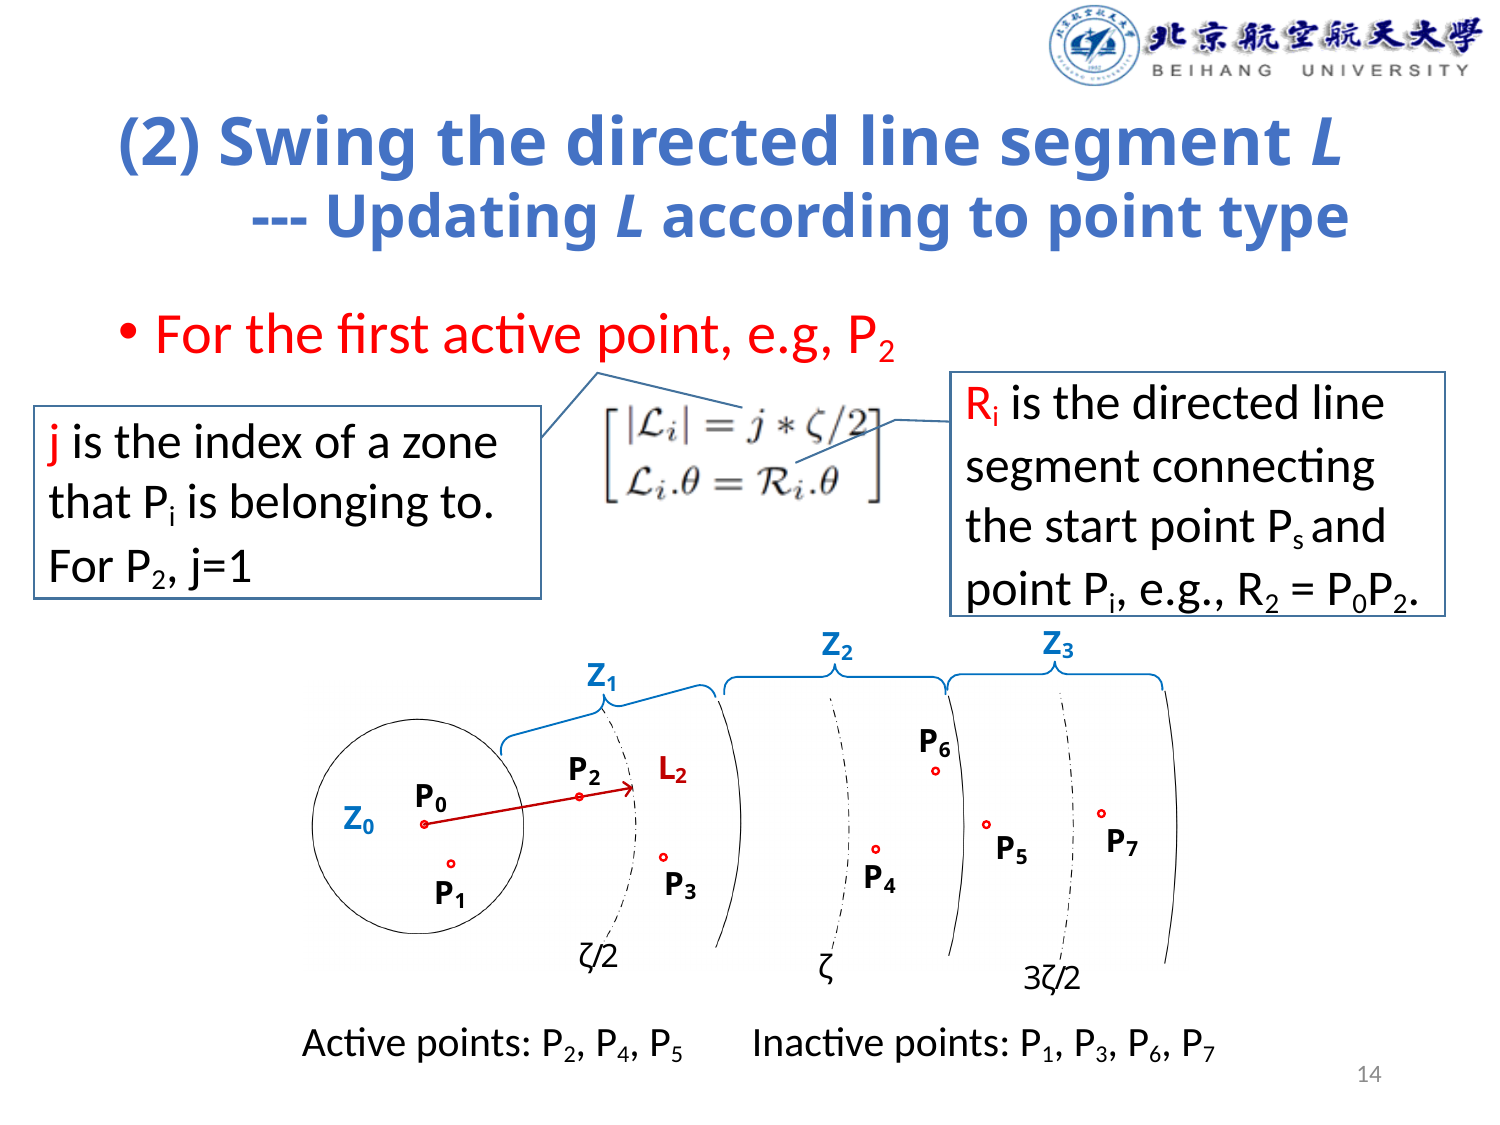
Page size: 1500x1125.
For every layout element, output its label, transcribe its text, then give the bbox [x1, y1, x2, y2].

picture [300, 609, 1191, 1014]
picture [1047, 2, 1499, 88]
slide_number 14 [1059, 1042, 1397, 1103]
title (2) Swing the directed line segment L --- Updating L according to point type [103, 85, 1467, 275]
picture [589, 394, 901, 513]
text_box j is the index of a zone that Pi is belonging to. For P2, j=1 [33, 371, 690, 600]
text_box Active points: P2, P4, P5 Inactive points: P1, P3, P6, P7 [287, 1007, 1286, 1075]
text_box Ri is the directed line segment connecting the start point Ps and point Pi, e.g., R2 = P0P2. [901, 371, 1446, 617]
list For the first active point, e.g, P2 [103, 292, 1397, 377]
